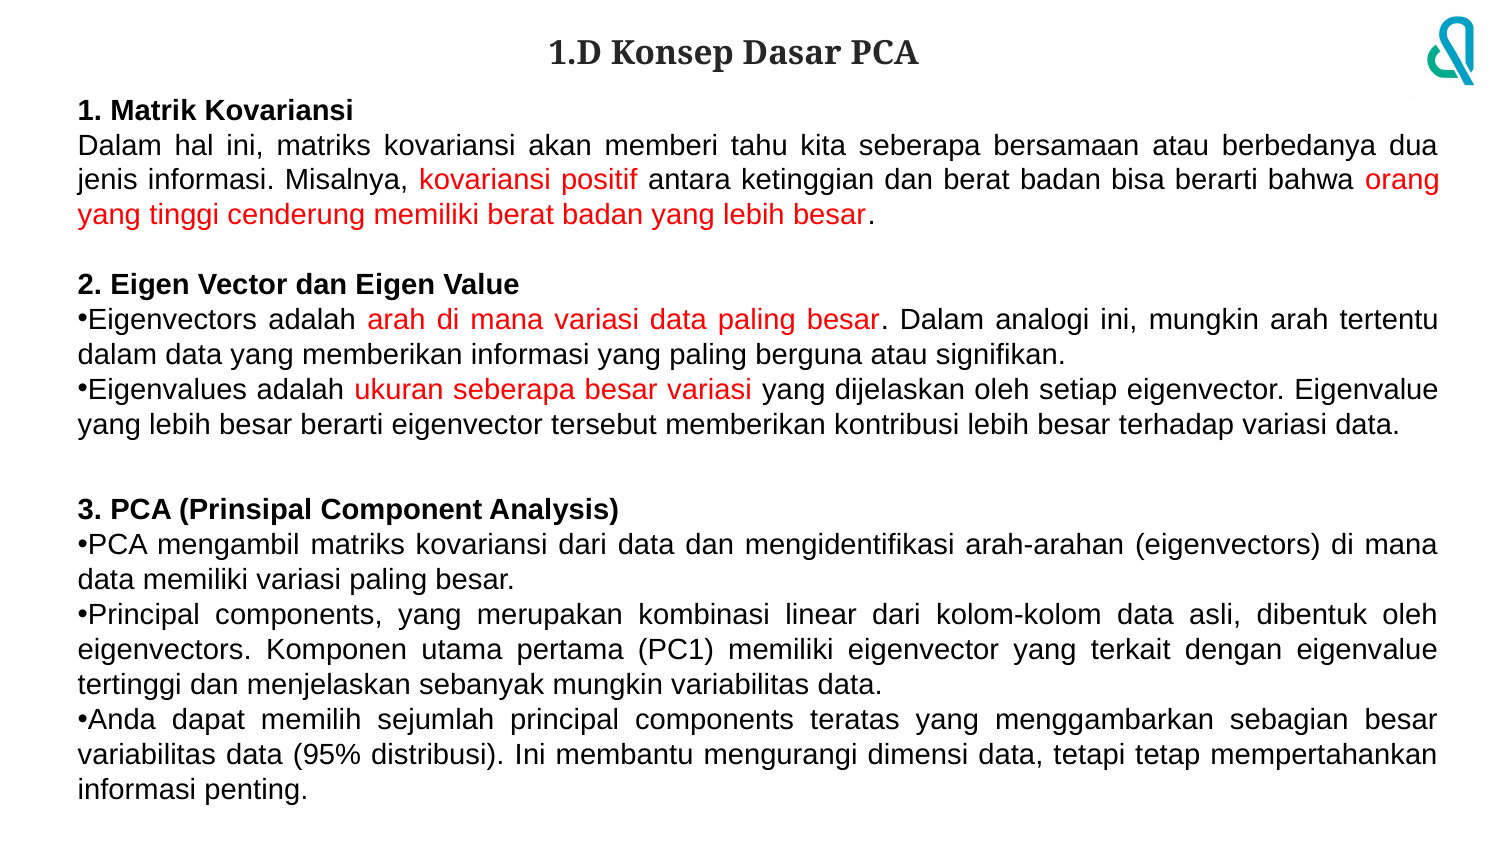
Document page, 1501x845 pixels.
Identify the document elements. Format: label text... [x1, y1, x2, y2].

text_box 1. Matrik Kovariansi Dalam hal ini, matriks kovariansi akan memberi tahu kita seberapa bersamaan atau berbedanya dua jenis informasi. Misalnya, kovariansi positif antara ketinggian dan berat badan bisa berarti bahwa orang yang tinggi cenderung memiliki berat badan yang lebih besar. [62, 83, 1455, 239]
text_box 1.D Konsep Dasar PCA [359, 23, 1110, 79]
text_box 2. Eigen Vector dan Eigen Value Eigenvectors adalah arah di mana variasi data paling besar. Dalam analogi ini, mungkin arah tertentu dalam data yang memberikan informasi yang paling berguna atau signifikan. Eigenvalues adalah ukuran seberapa besar variasi yang dijelaskan oleh setiap eigenvector. Eigenvalue yang lebih besar berarti eigenvector tersebut memberikan kontribusi lebih besar terhadap variasi data. [62, 257, 1455, 448]
text_box 3. PCA (Prinsipal Component Analysis) PCA mengambil matriks kovariansi dari data dan mengidentifikasi arah-arahan (eigenvectors) di mana data memiliki variasi paling besar. Principal components, yang merupakan kombinasi linear dari kolom-kolom data asli, dibentuk oleh eigenvectors. Komponen utama pertama (PC1) memiliki eigenvector yang terkait dengan eigenvalue tertinggi dan menjelaskan sebanyak mungkin variabilitas data. Anda dapat memilih sejumlah principal components teratas yang menggambarkan sebagian besar variabilitas data (95% distribusi). Ini membantu mengurangi dimensi data, tetapi tetap mempertahankan informasi penting. [62, 483, 1455, 813]
text_box [1402, 3, 1501, 99]
